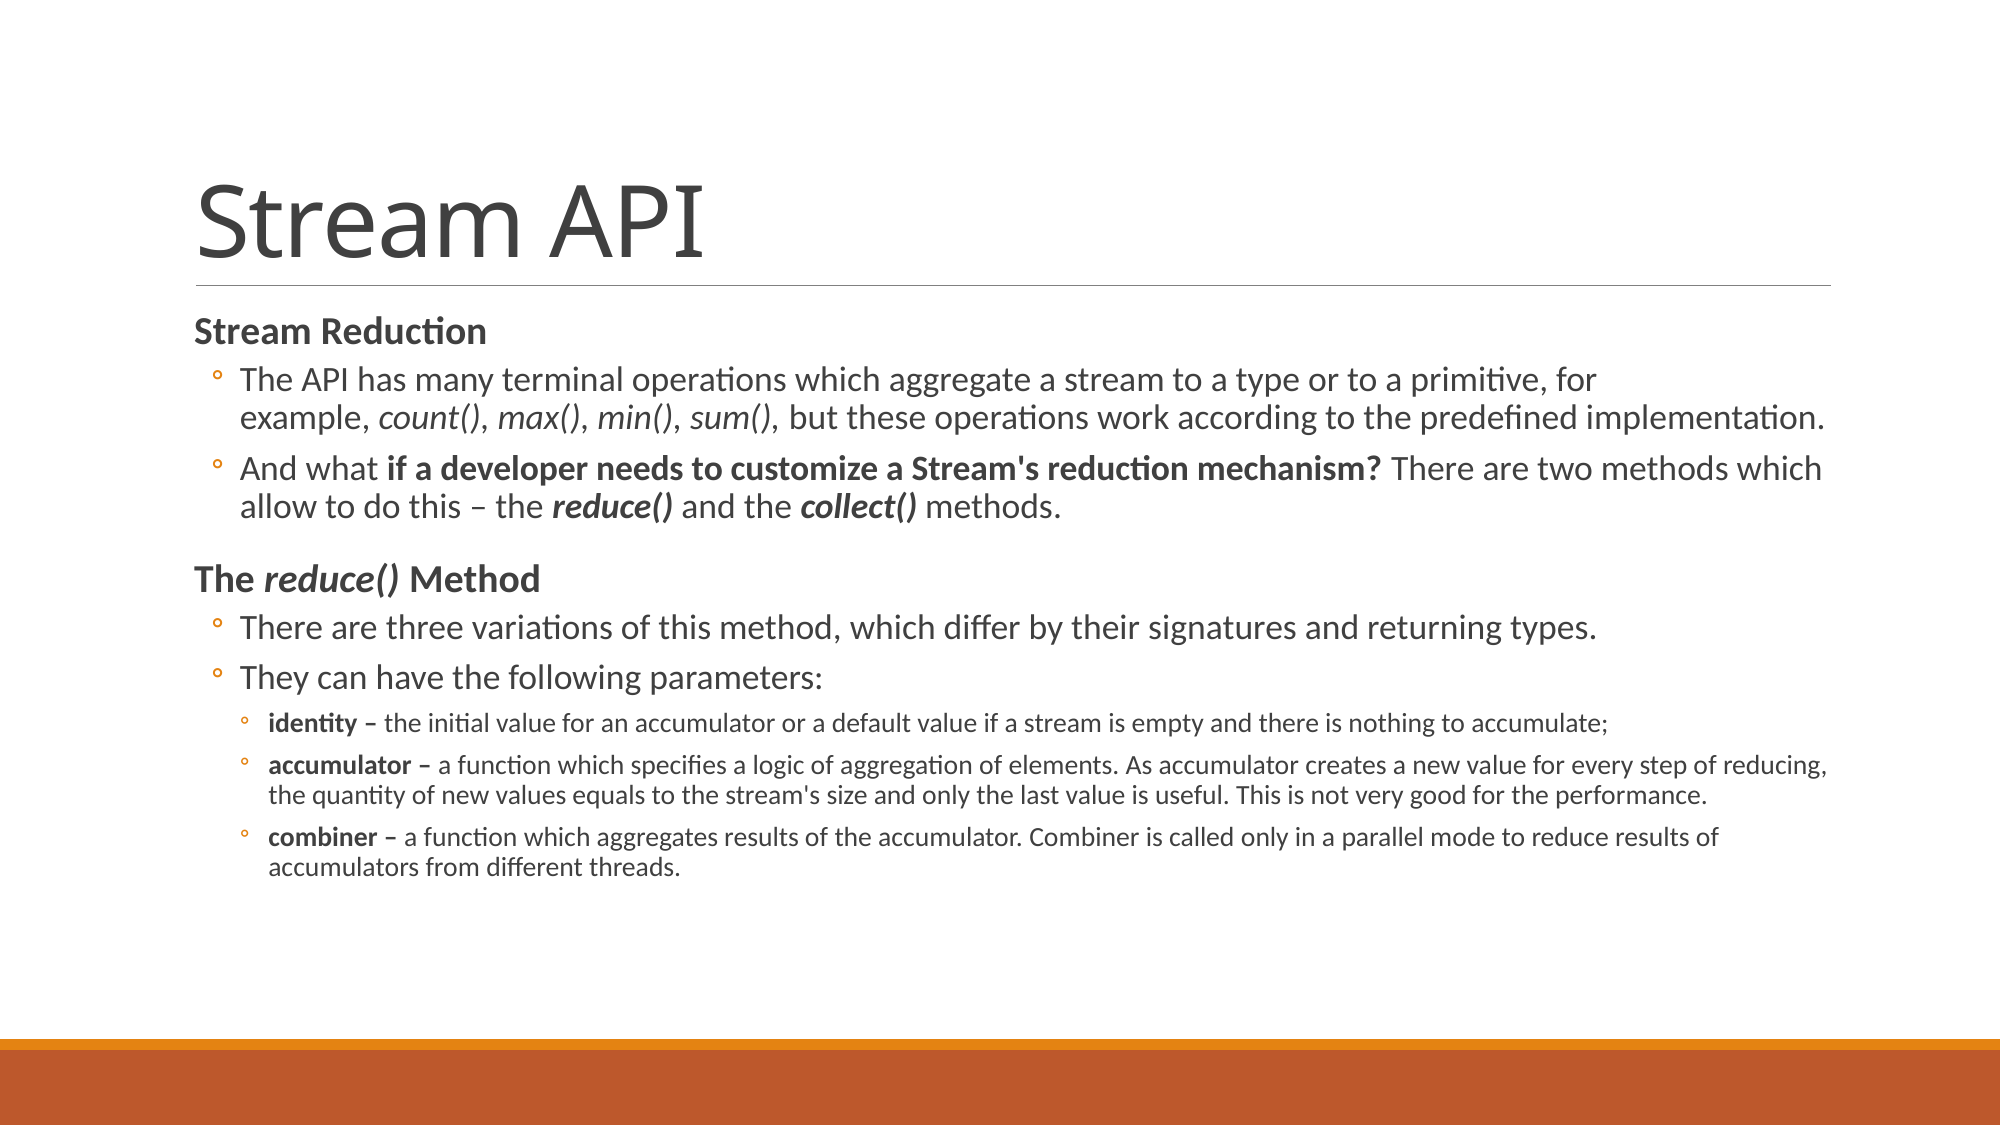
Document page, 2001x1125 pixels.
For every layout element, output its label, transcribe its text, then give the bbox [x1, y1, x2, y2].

title Stream API [180, 47, 1830, 285]
list Stream Reduction The API has many terminal operations which aggregate a stream to a type or to a primitive, for example, count(), max(), min(), sum(), but these operations work according to the predefined implementation. And what if a developer needs to customize a Stream's reduction mechanism? There are two methods which allow to do this – the reduce() and the collect() methods. The reduce() Method There are three variations of this method, which differ by their signatures and returning types. They can have the following parameters: identity – the initial value for an accumulator or a default value if a stream is empty and there is nothing to accumulate; accumulator – a function which specifies a logic of aggregation of elements. As accumulator creates a new value for every step of reducing, the quantity of new values equals to the stream's size and only the last value is useful. This is not very good for the performance. combiner – a function which aggregates results of the accumulator. Combiner is called only in a parallel mode to reduce results of accumulators from different threads. [180, 302, 1830, 963]
